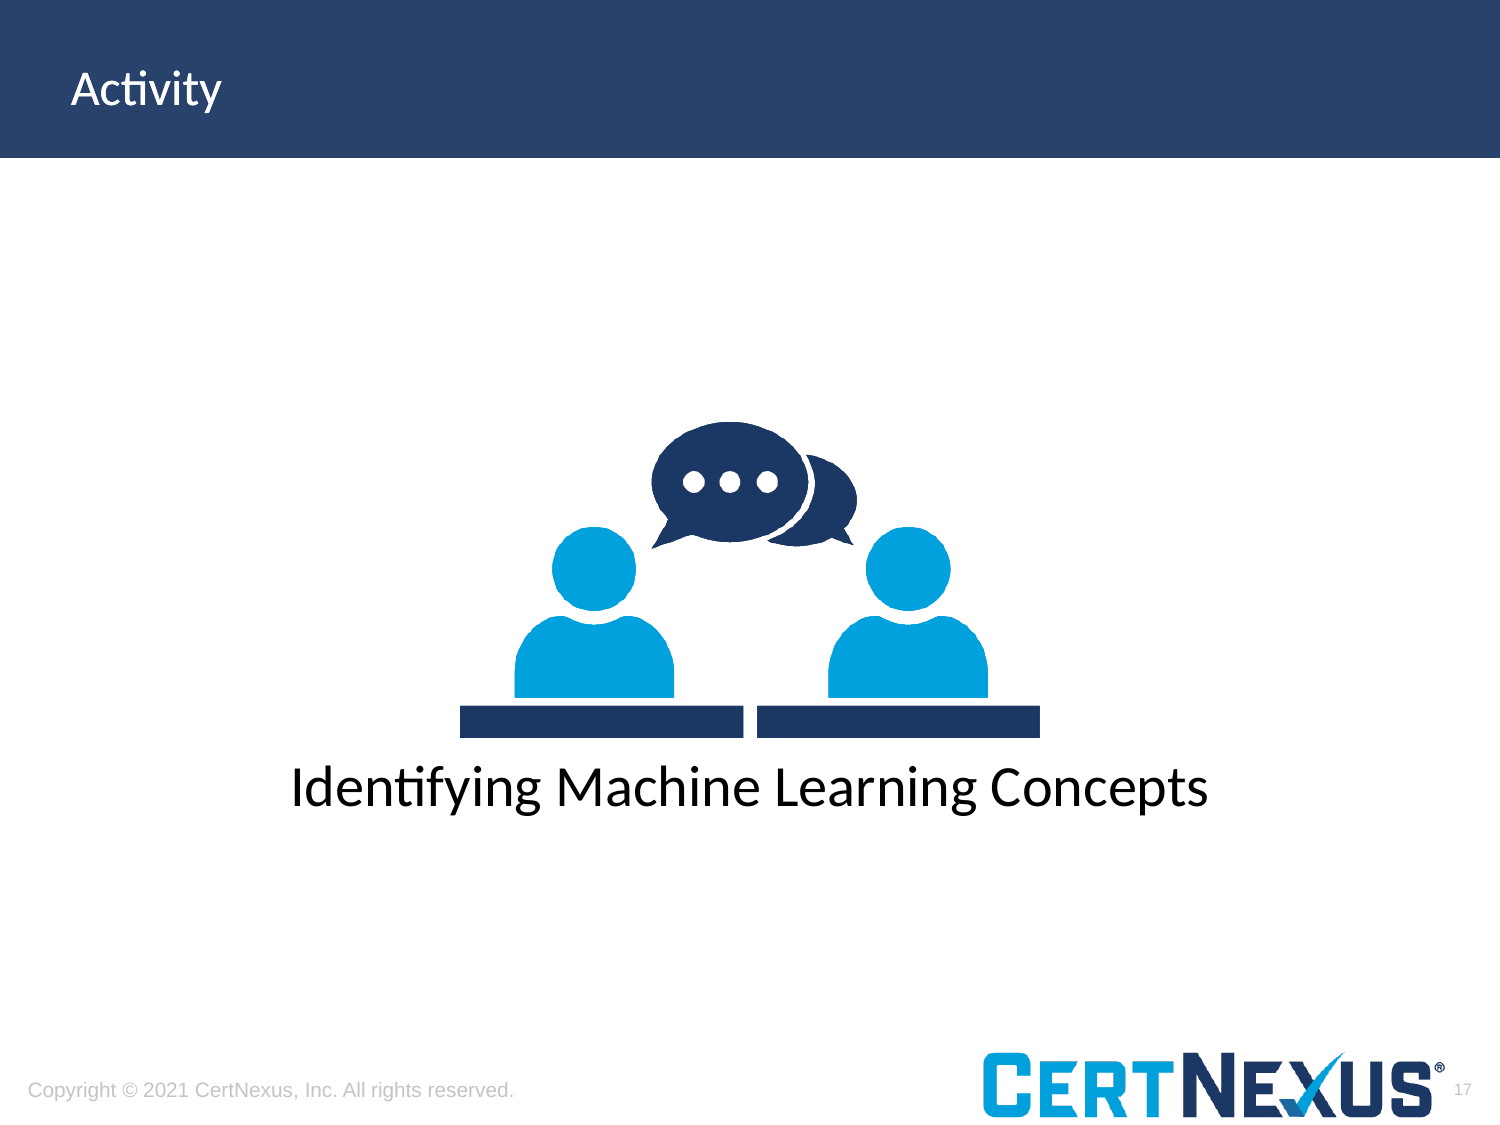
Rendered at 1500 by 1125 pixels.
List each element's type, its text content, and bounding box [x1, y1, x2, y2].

slide_number 17 [1137, 1058, 1488, 1119]
list Identifying Machine Learning Concepts [93, 740, 1407, 841]
picture [460, 422, 1040, 738]
picture [967, 1023, 1458, 1125]
